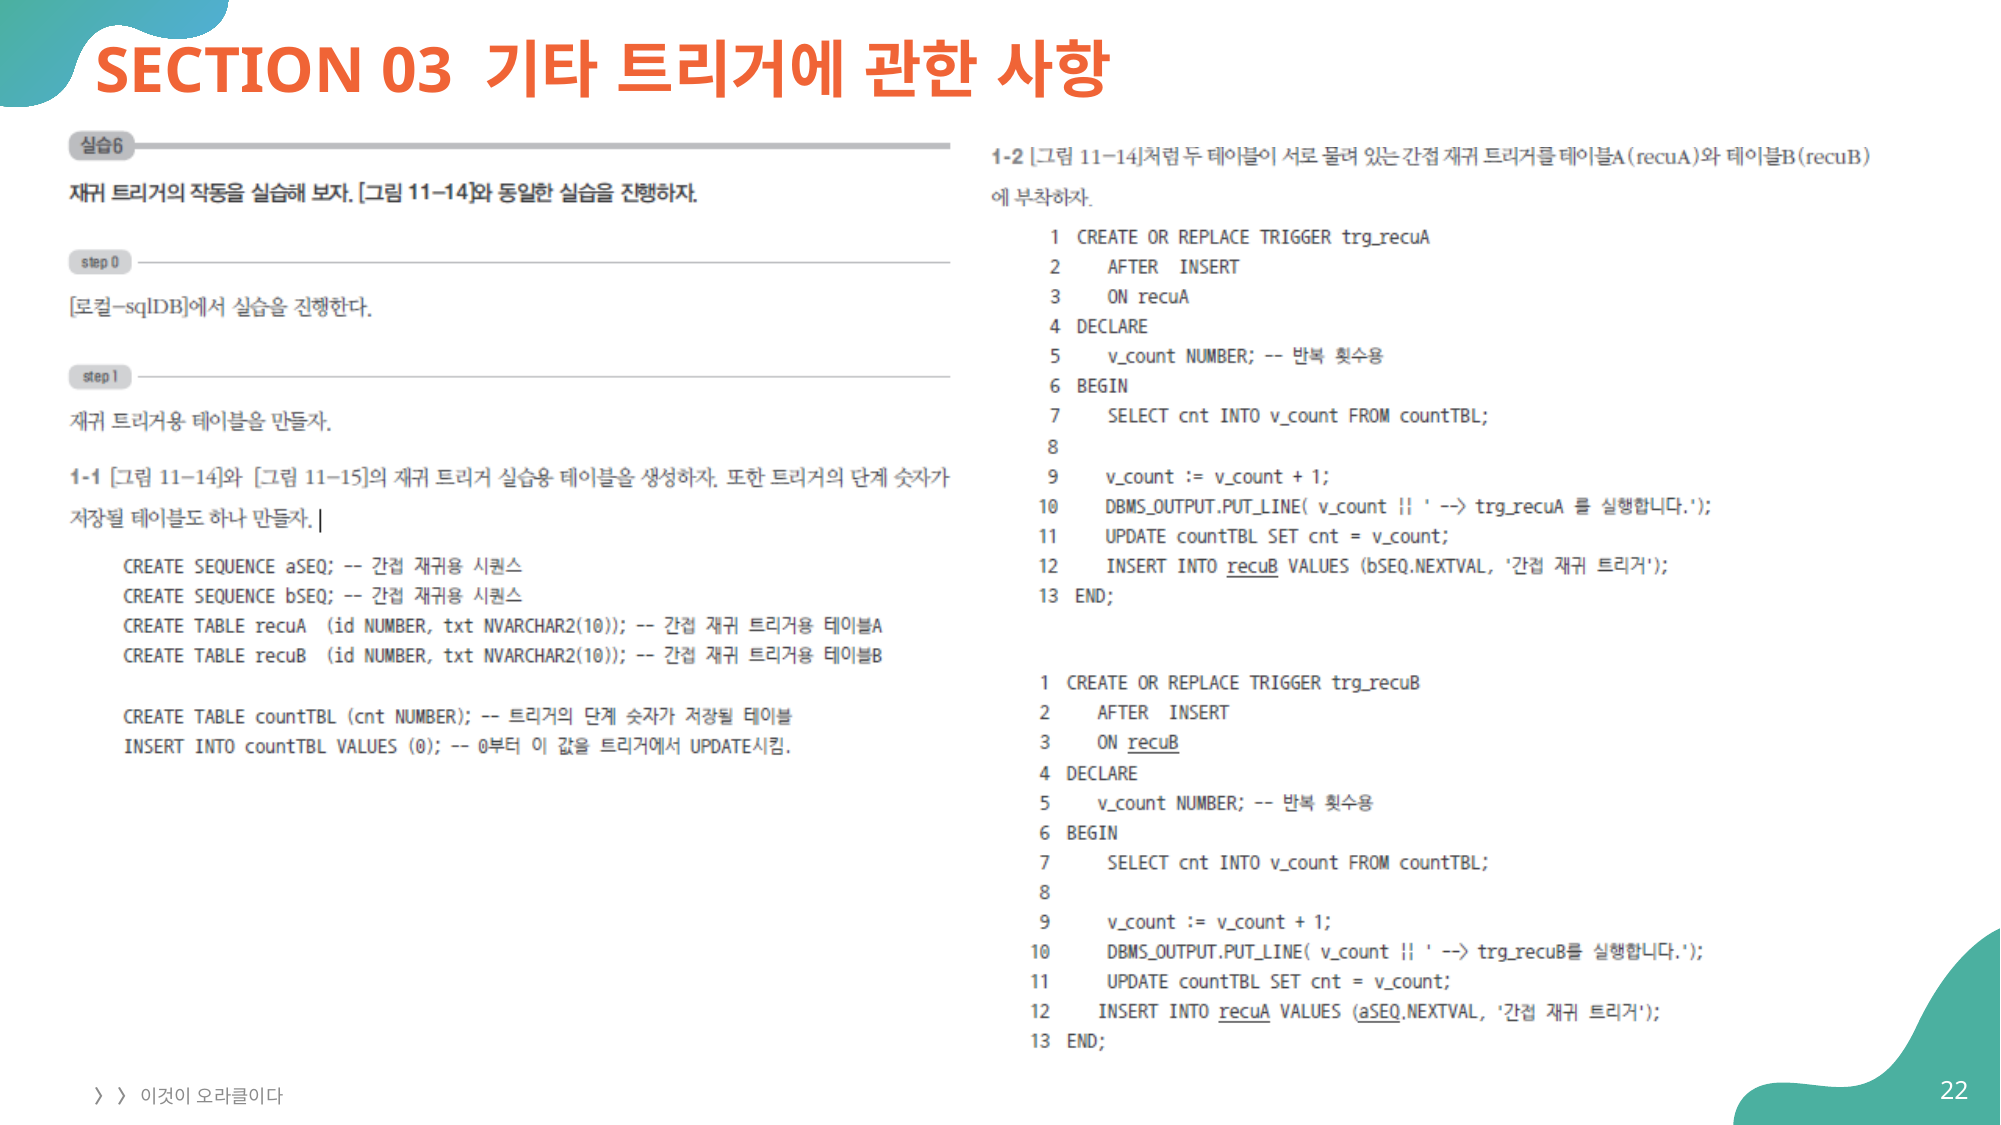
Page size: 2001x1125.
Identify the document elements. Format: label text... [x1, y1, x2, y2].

slide_number 22 [1917, 1061, 1984, 1122]
picture [983, 147, 1879, 617]
picture [49, 104, 974, 766]
title SECTION 03 기타 트리거에 관한 사항 [79, 17, 1931, 128]
footer 〉 〉 이것이 오라클이다 [79, 1078, 755, 1114]
picture [981, 660, 1724, 1059]
